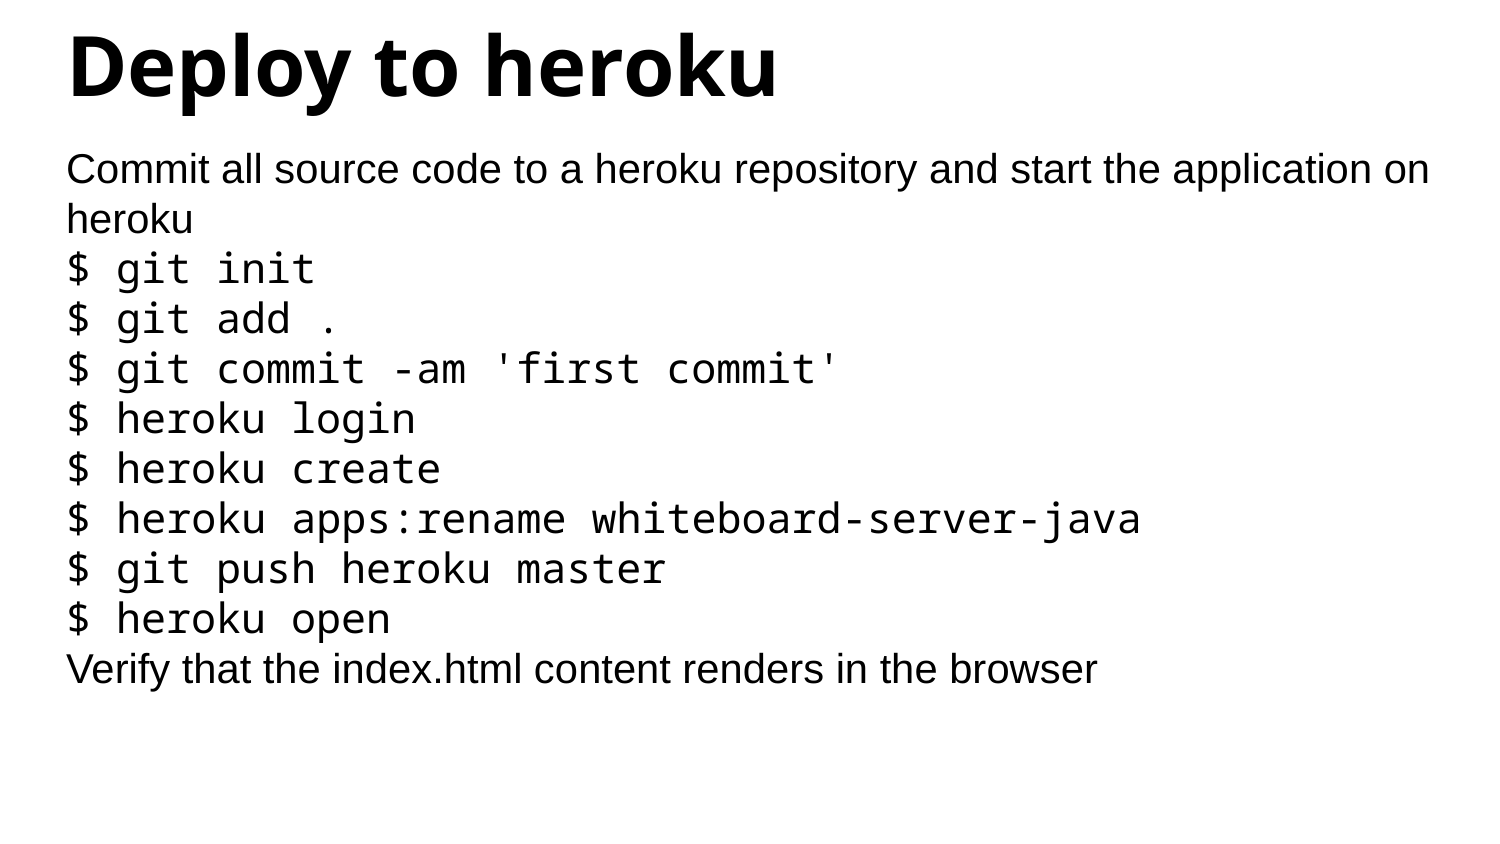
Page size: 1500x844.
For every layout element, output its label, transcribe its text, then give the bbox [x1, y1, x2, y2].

list Commit all source code to a heroku repository and start the application on heroku $ git init $ git add . $ git commit -am 'first commit' $ heroku login $ heroku create $ heroku apps:rename whiteboard-server-java $ git push heroku master $ heroku open Verify that the index.html content renders in the browser [51, 127, 1500, 844]
title Deploy to heroku [51, 0, 1500, 127]
